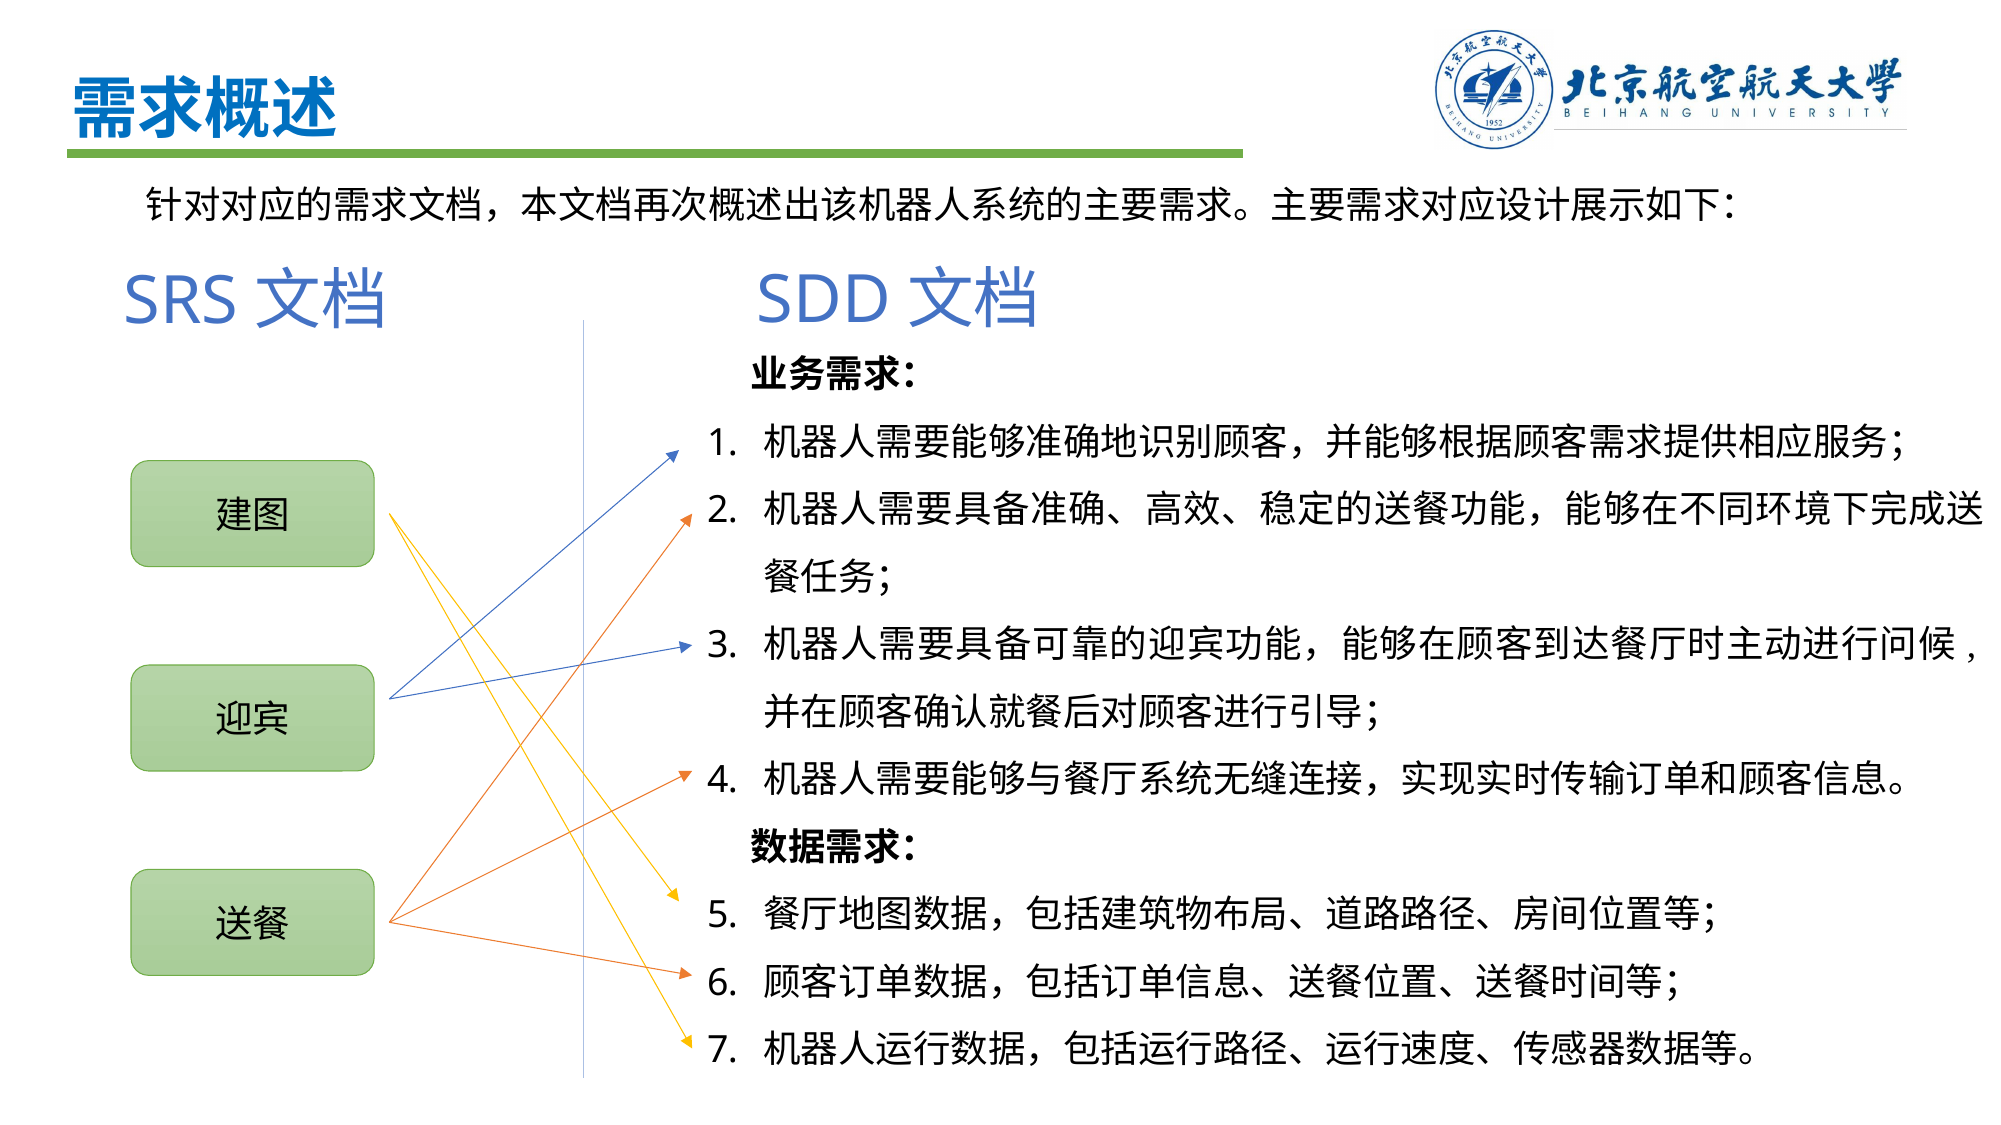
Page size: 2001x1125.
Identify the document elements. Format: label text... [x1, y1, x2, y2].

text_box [389, 922, 693, 976]
text_box 送餐 [130, 868, 375, 976]
text_box 业务需求： 机器人需要能够准确地识别顾客，并能够根据顾客需求提供相应服务； 机器人需要具备准确、高效、稳定的送餐功能，能够在不同环境下完成送餐任务； 机器人需要具备可靠的迎宾功能，能够在顾客到达餐厅时主动进行问候,并在顾客确认就餐后对顾客进行引导； 机器人需要能够与餐厅系统无缝连接，实现实时传输订单和顾客信息。 数据需求： 餐厅地图数据，包括建筑物布局、道路路径、房间位置等； 顾客订单数据，包括订单信息、送餐位置、送餐时间等； 机器人运行数据，包括运行路径、运行速度、传感器数据等。 [692, 320, 2000, 1123]
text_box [389, 513, 693, 922]
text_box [389, 976, 693, 1049]
picture [1434, 29, 1907, 150]
text_box SDD文档 [678, 248, 1119, 344]
text_box 建图 [130, 460, 375, 568]
text_box SRS文档 [35, 249, 476, 345]
text_box [67, 149, 1243, 158]
text_box 针对对应的需求文档，本文档再次概述出该机器人系统的主要需求。主要需求对应设计展示如下： [130, 174, 1883, 369]
title 需求概述 [20, 32, 390, 154]
text_box 迎宾 [130, 664, 375, 772]
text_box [389, 449, 679, 513]
